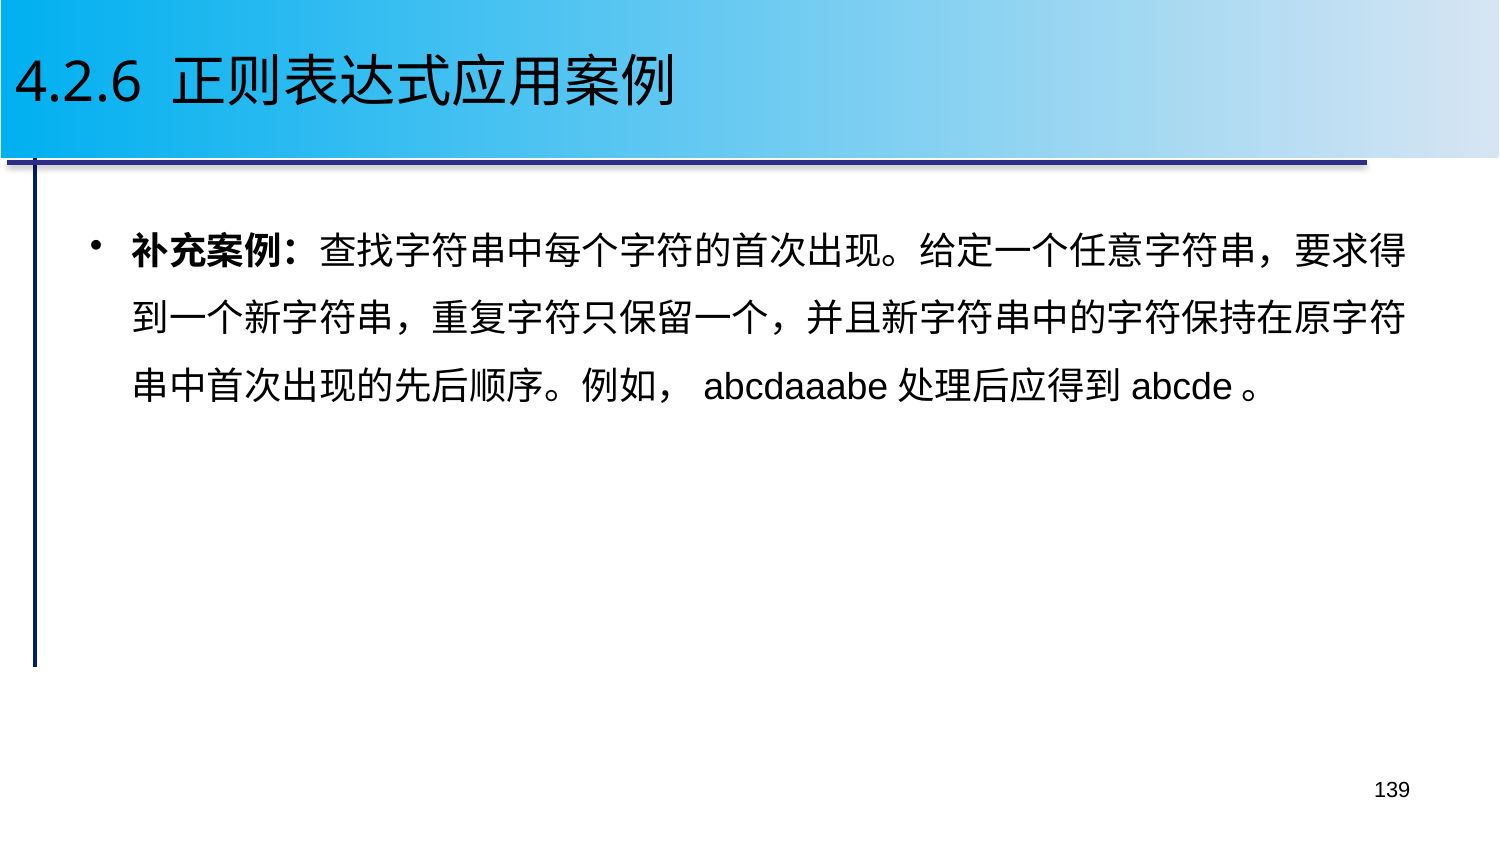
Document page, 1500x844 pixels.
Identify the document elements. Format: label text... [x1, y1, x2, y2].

list 补充案例：查找字符串中每个字符的首次出现。给定一个任意字符串，要求得到一个新字符串，重复字符只保留一个，并且新字符串中的字符保持在原字符串中首次出现的先后顺序。例如，abcdaaabe处理后应得到abcde。 [74, 196, 1426, 755]
title 4.2.6 正则表达式应用案例 [0, 0, 1499, 158]
slide_number 139 [1074, 768, 1425, 828]
